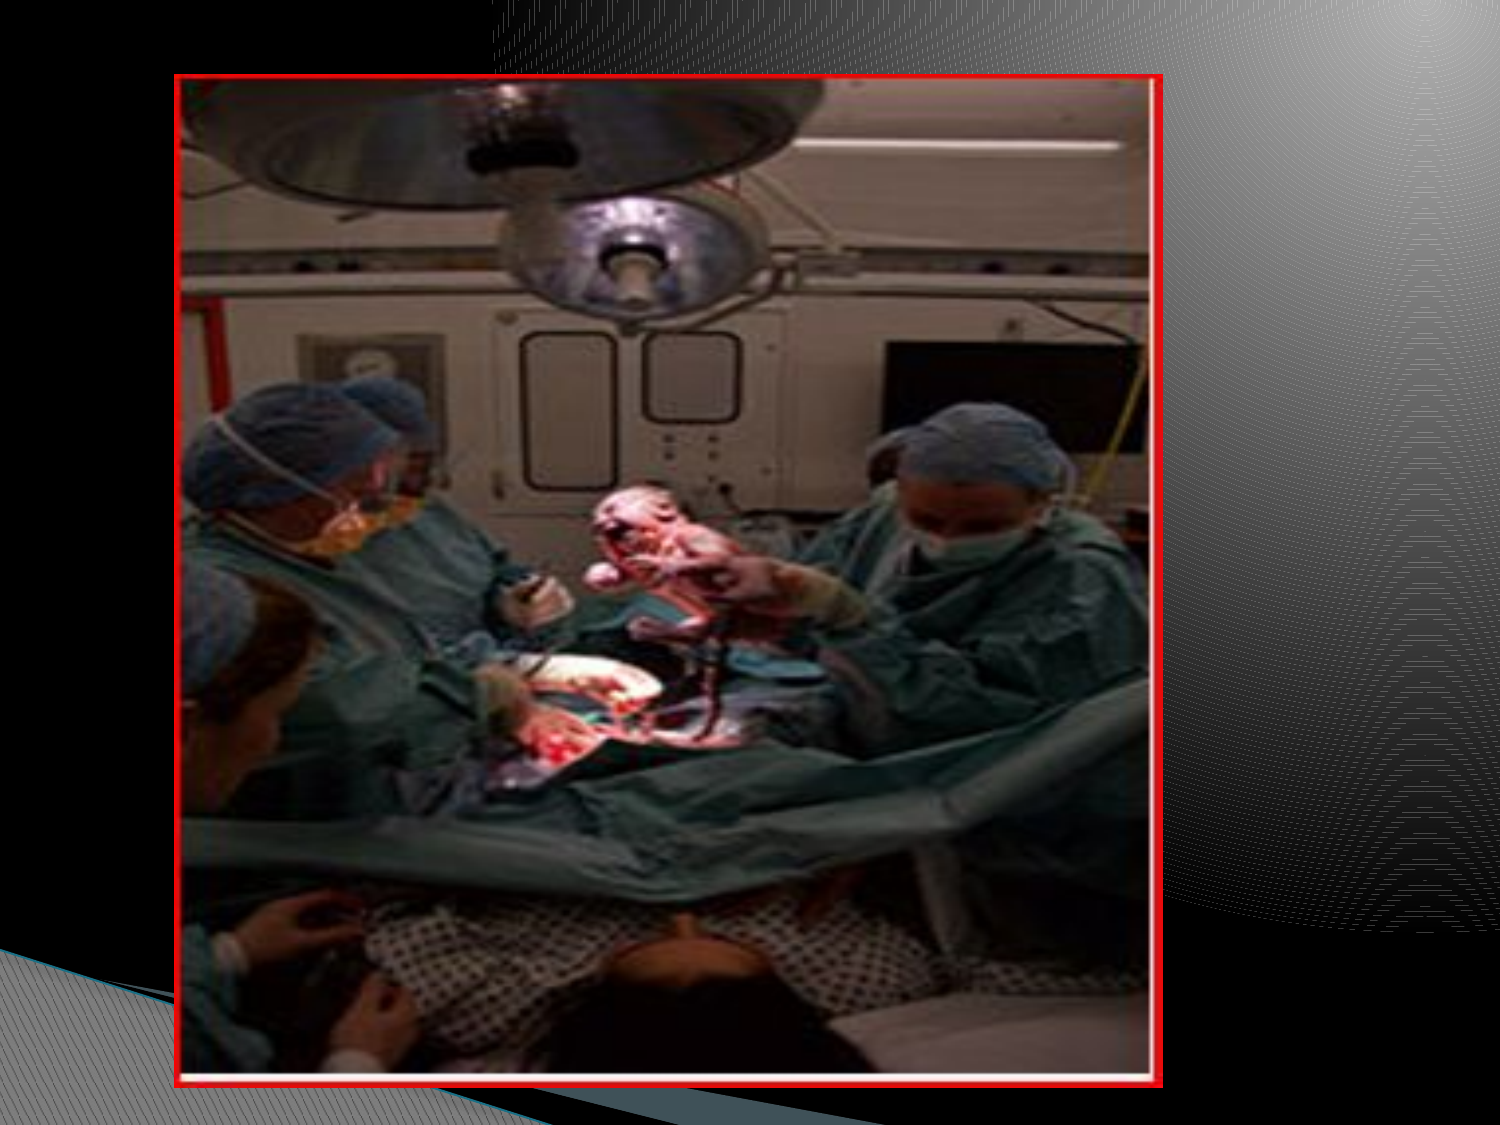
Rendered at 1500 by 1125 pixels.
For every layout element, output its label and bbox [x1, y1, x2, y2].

picture [0, 74, 1163, 1125]
